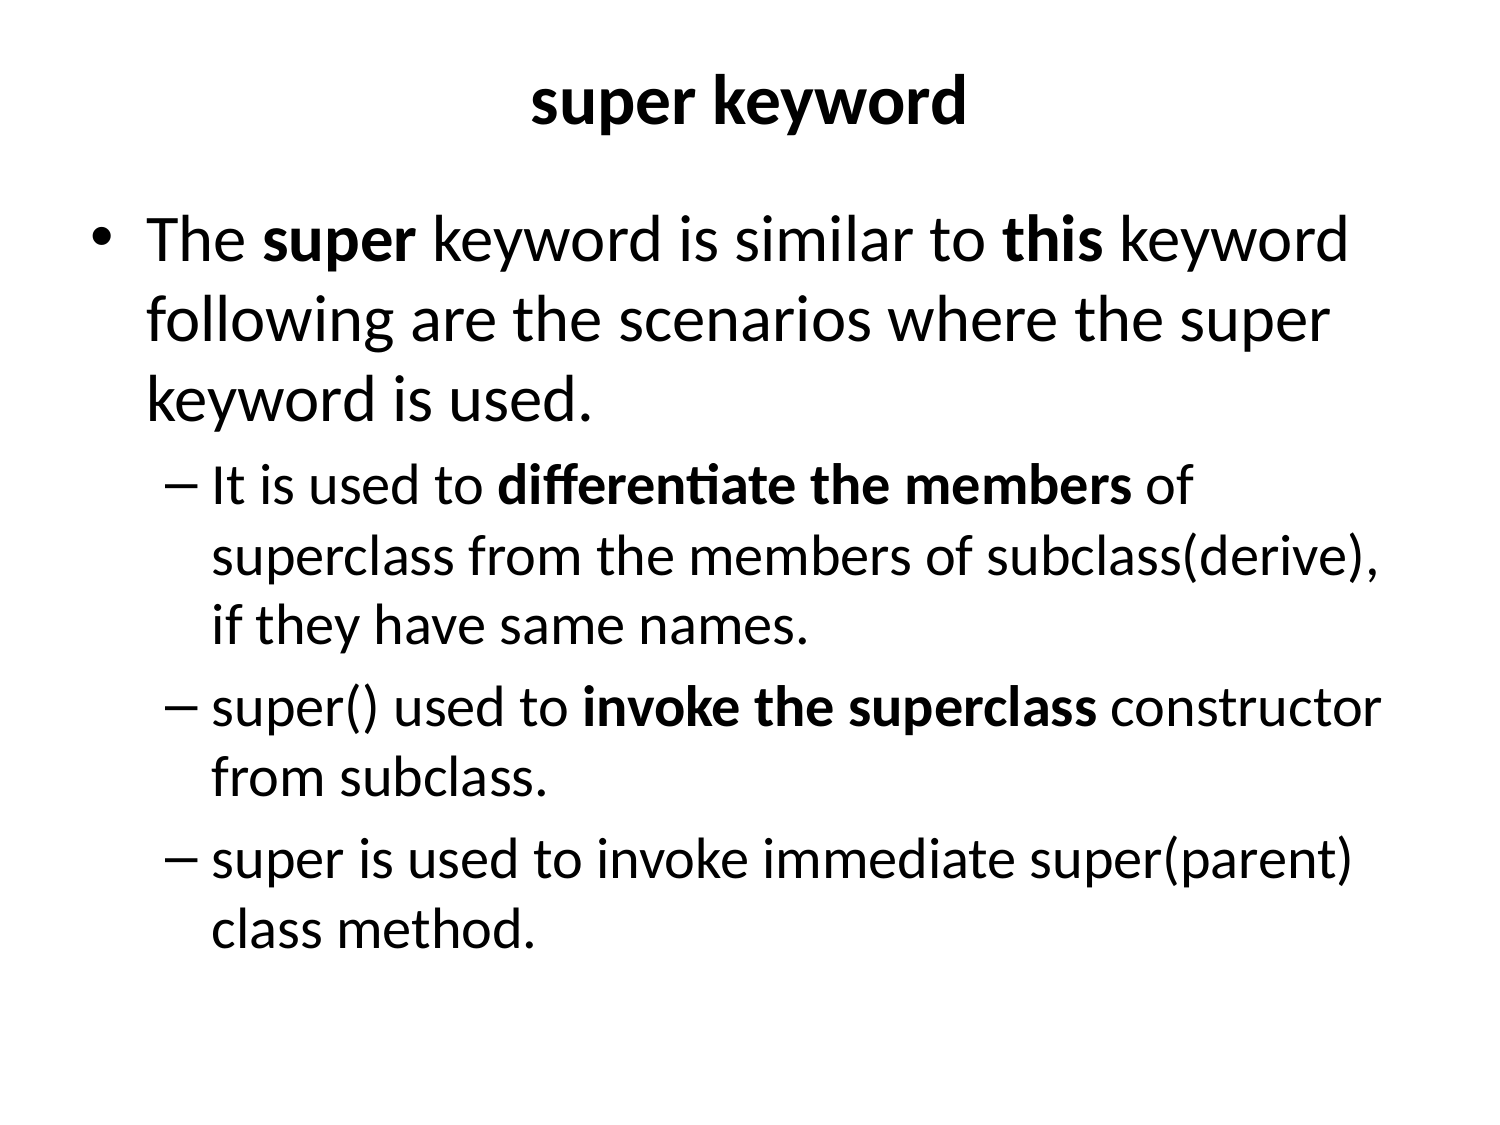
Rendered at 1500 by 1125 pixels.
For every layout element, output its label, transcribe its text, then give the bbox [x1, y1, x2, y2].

list The super keyword is similar to this keyword following are the scenarios where the super keyword is used. It is used to differentiate the members of superclass from the members of subclass(derive), if they have same names. super() used to invoke the superclass constructor from subclass. super is used to invoke immediate super(parent) class method. [75, 187, 1425, 1038]
title super keyword [75, 45, 1425, 187]
